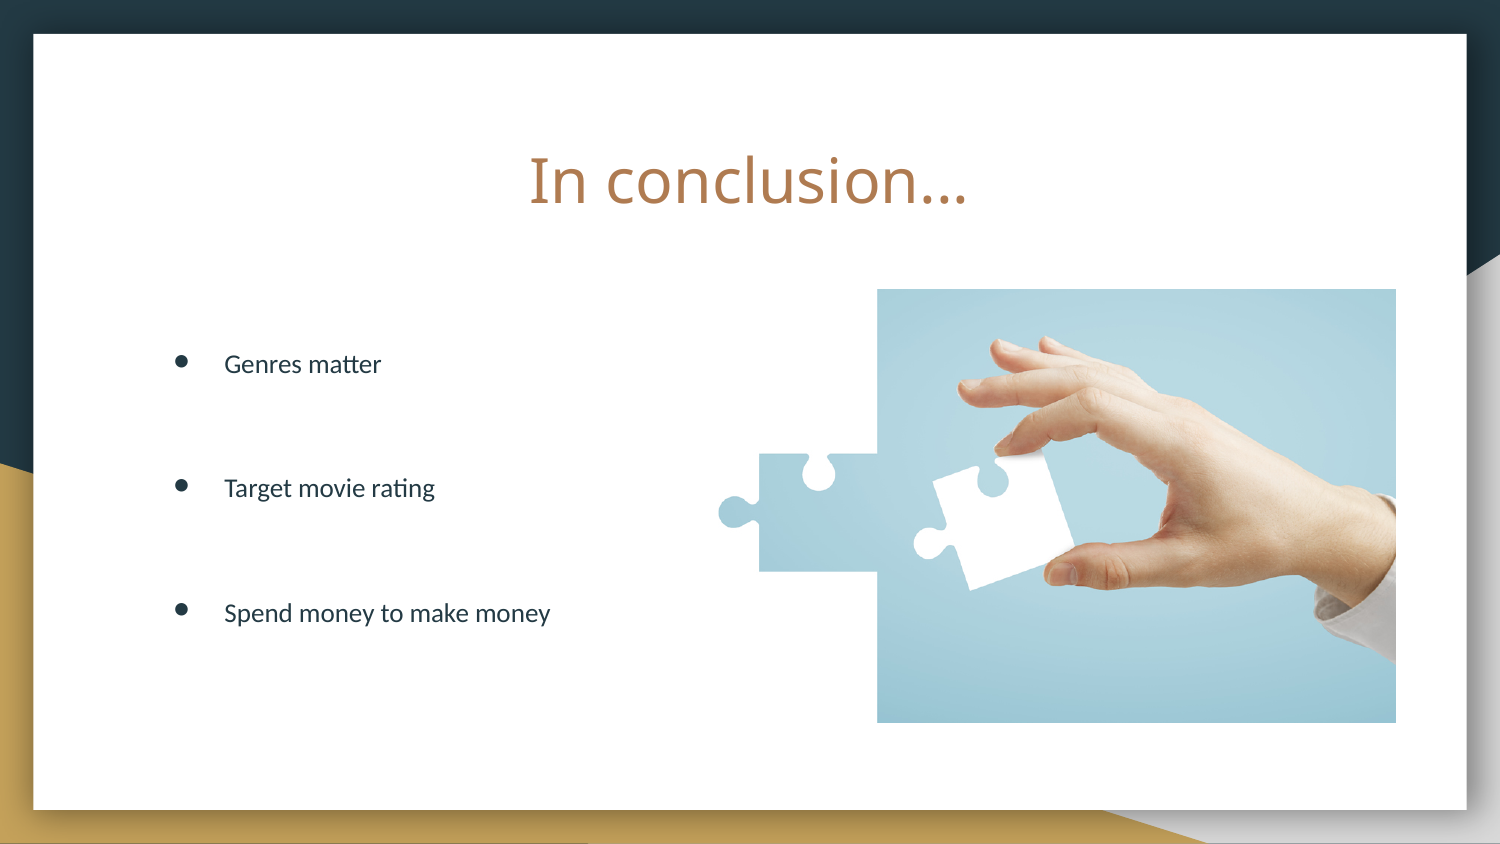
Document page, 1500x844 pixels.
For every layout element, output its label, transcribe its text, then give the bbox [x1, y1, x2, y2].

picture [652, 289, 1396, 723]
list Genres matter Target movie rating Spend money to make money [134, 326, 651, 729]
title In conclusion... [134, 126, 1366, 283]
